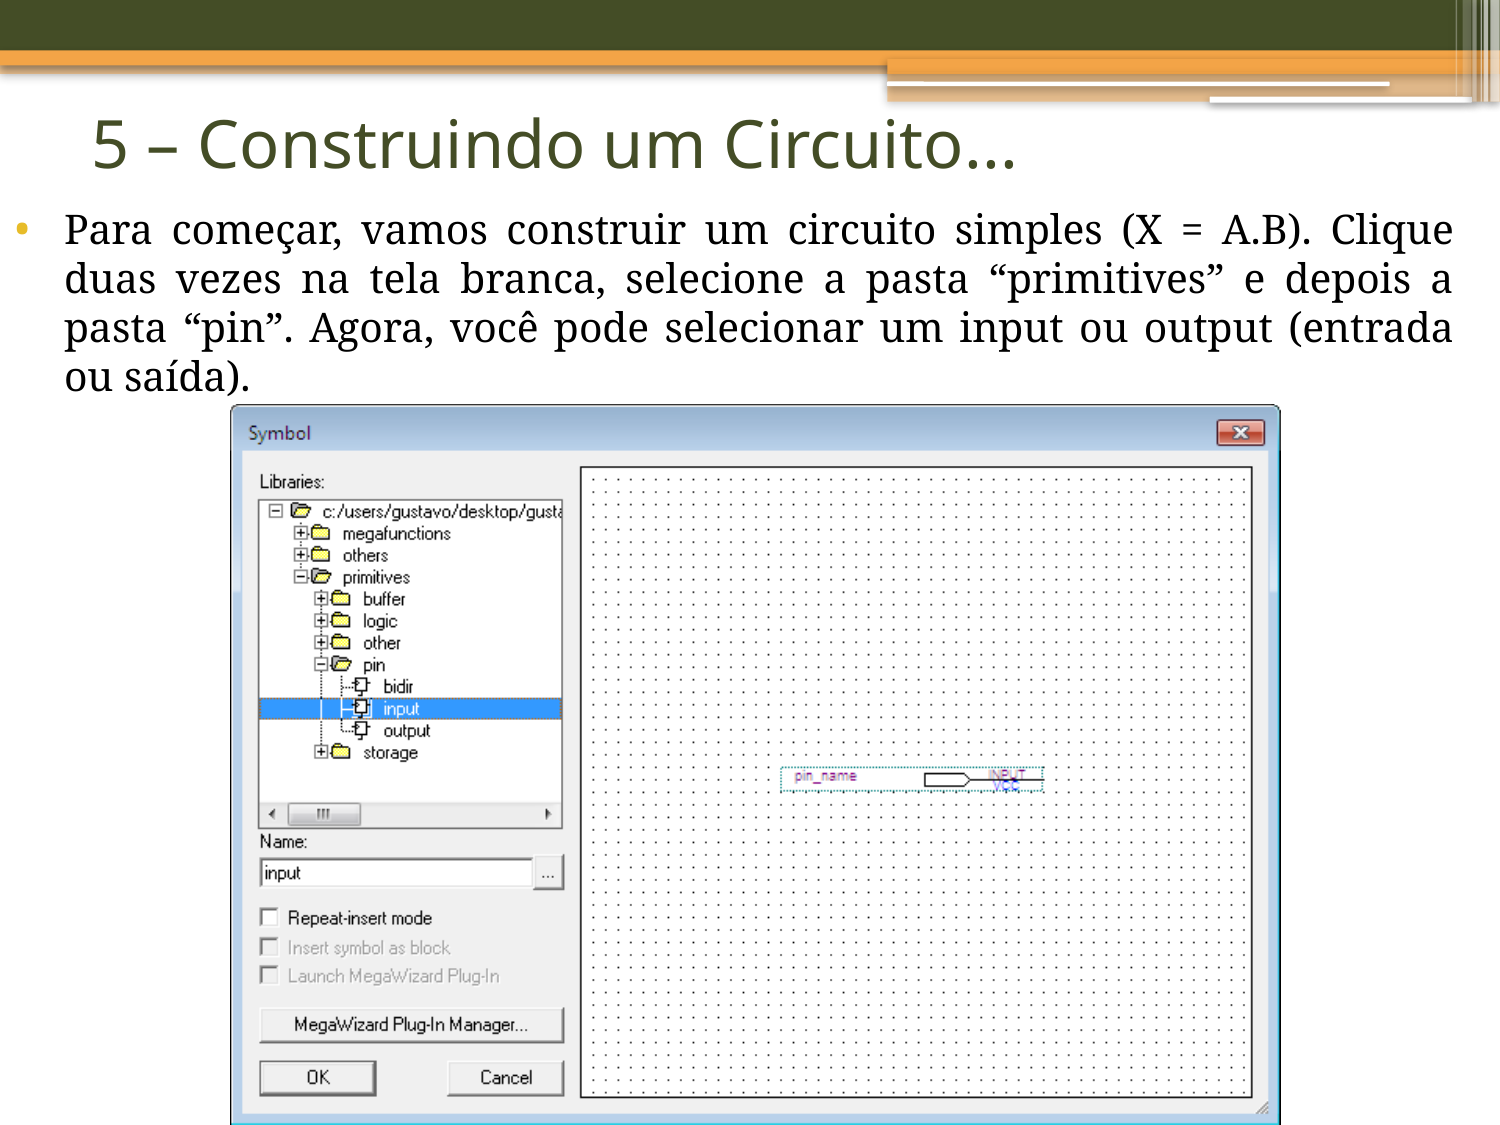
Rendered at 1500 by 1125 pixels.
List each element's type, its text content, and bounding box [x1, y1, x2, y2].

text_box 5 – Construindo um Circuito... [76, 54, 1427, 196]
list Para começar, vamos construir um circuito simples (X = A.B). Clique duas vezes na tela branca, selecione a pasta “primitives” e depois a pasta “pin”. Agora, você pode selecionar um input ou output (entrada ou saída). [0, 196, 1471, 409]
picture [229, 404, 1281, 1125]
